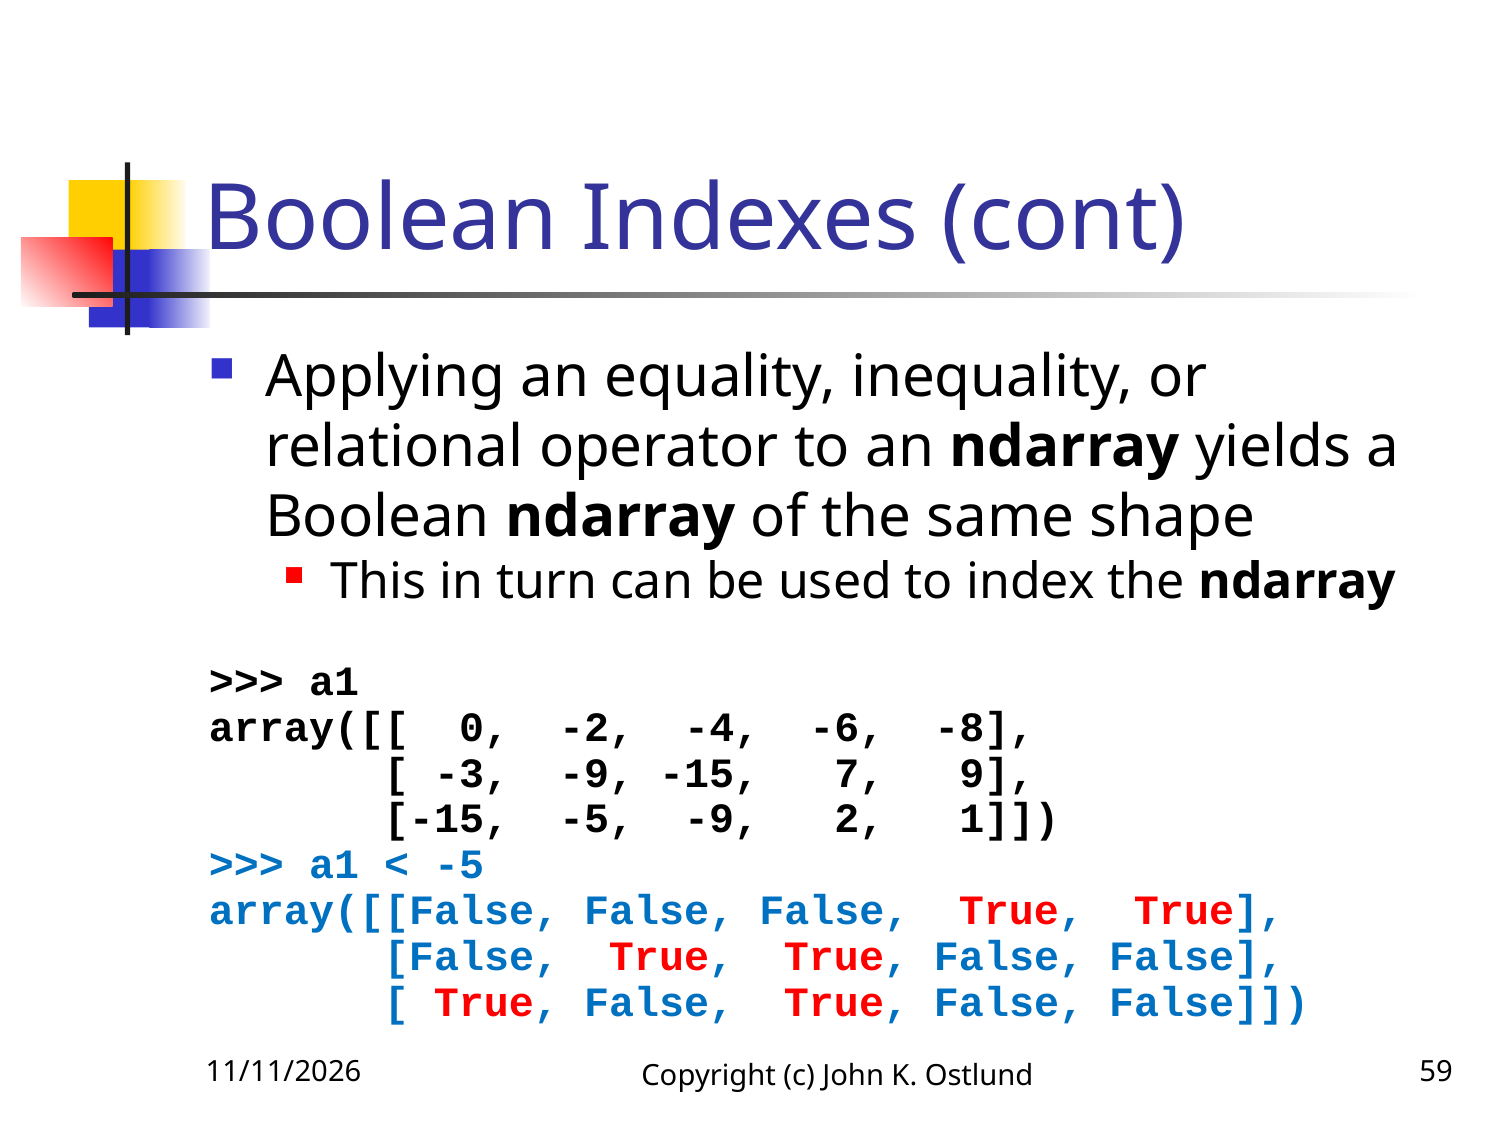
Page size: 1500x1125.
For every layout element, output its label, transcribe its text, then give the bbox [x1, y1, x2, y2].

slide_number 59 [1154, 1023, 1468, 1100]
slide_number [190, 1023, 504, 1100]
footer Copyright (c) John K. Ostlund [599, 1023, 1076, 1100]
title Boolean Indexes (cont) [188, 35, 1468, 275]
list Applying an equality, inequality, or relational operator to an ndarray yields a Boolean ndarray of the same shape This in turn can be used to index the ndarray >>> a1 array([[ 0, -2, -4, -6, -8], [ -3, -9, -15, 7, 9], [-15, -5, -9, 2, 1]]) >>> a1 < -5 array([[False, False, False, True, True], [False, True, True, False, False], [ True, False, True, False, False]]) [193, 331, 1469, 1006]
